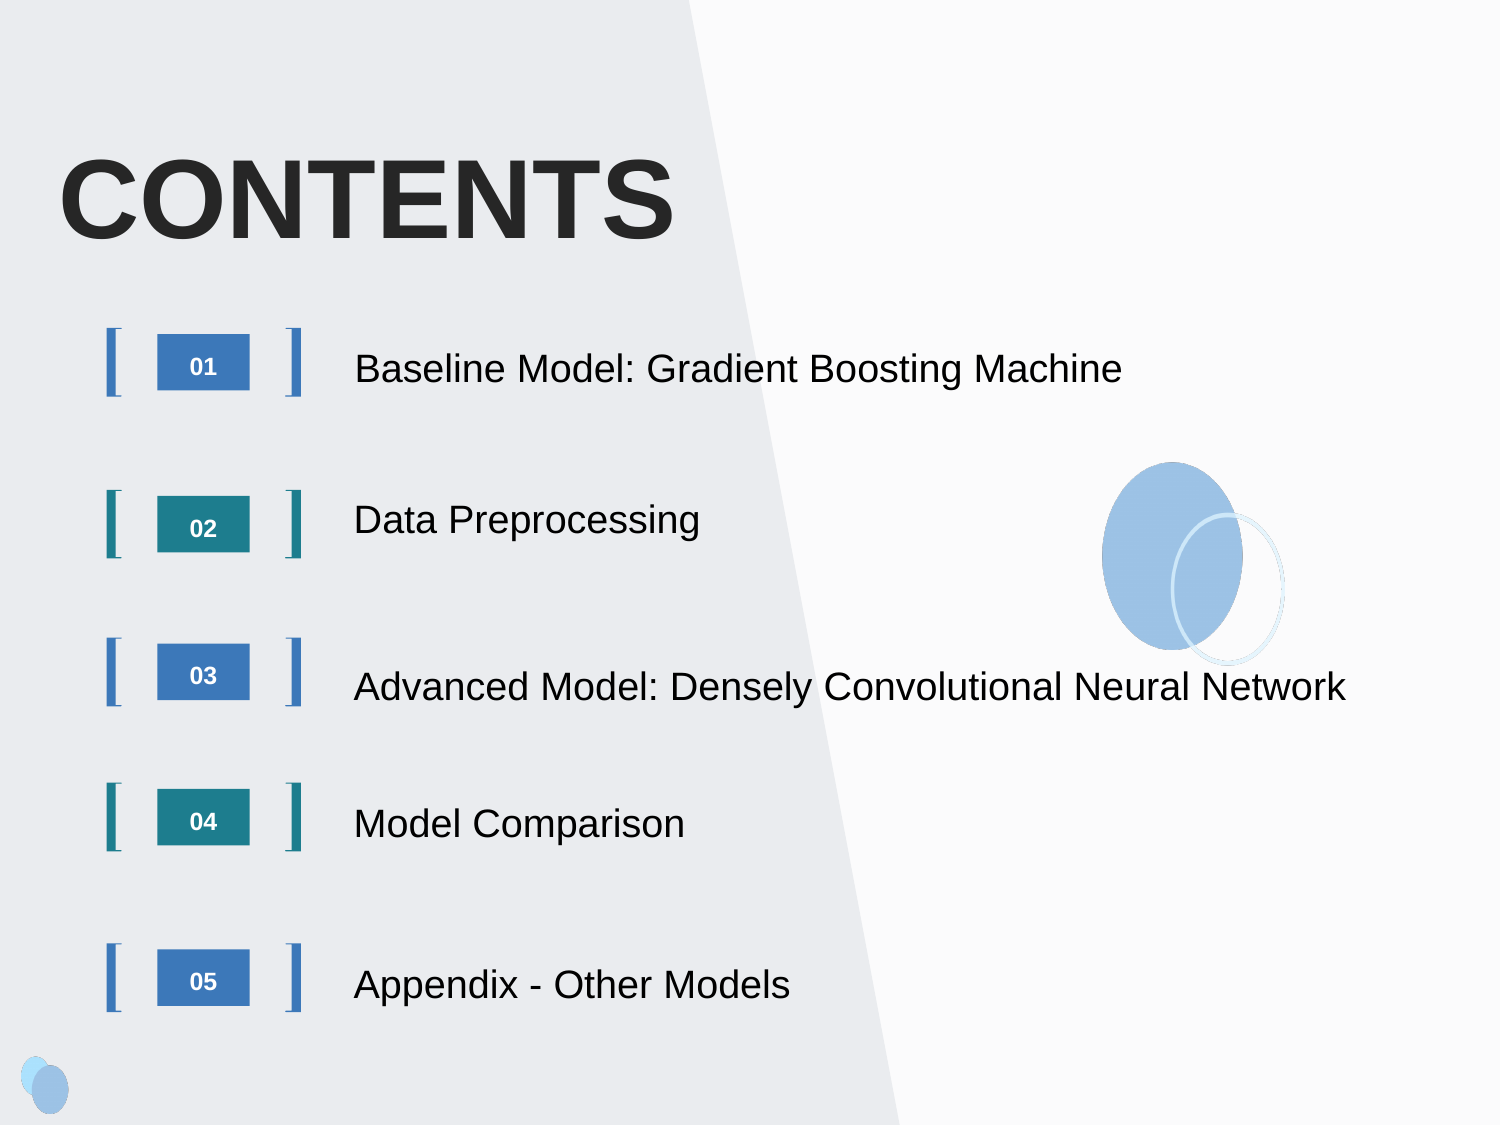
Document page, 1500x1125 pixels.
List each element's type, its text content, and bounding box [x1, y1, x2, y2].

text_box Data Preprocessing [342, 475, 760, 567]
text_box 01 [157, 334, 250, 391]
text_box [285, 327, 301, 397]
text_box 04 [157, 788, 250, 846]
text_box Appendix - Other Models [342, 932, 884, 1023]
text_box [285, 782, 301, 852]
picture [922, 359, 1463, 766]
text_box CONTENTS [43, 91, 843, 281]
text_box 02 [157, 495, 250, 553]
text_box Baseline Model: Gradient Boosting Machine [343, 317, 1368, 408]
picture [0, 1045, 89, 1125]
text_box [106, 327, 122, 397]
text_box [285, 943, 301, 1013]
text_box [285, 489, 301, 559]
text_box Advanced Model: Densely Convolutional Neural Network [342, 634, 1394, 725]
text_box Model Comparison [342, 771, 856, 863]
text_box [106, 489, 122, 559]
text_box 05 [157, 949, 250, 1006]
text_box [106, 782, 122, 852]
text_box 03 [157, 643, 250, 701]
text_box [106, 943, 122, 1013]
text_box [106, 637, 122, 707]
text_box [285, 637, 301, 707]
